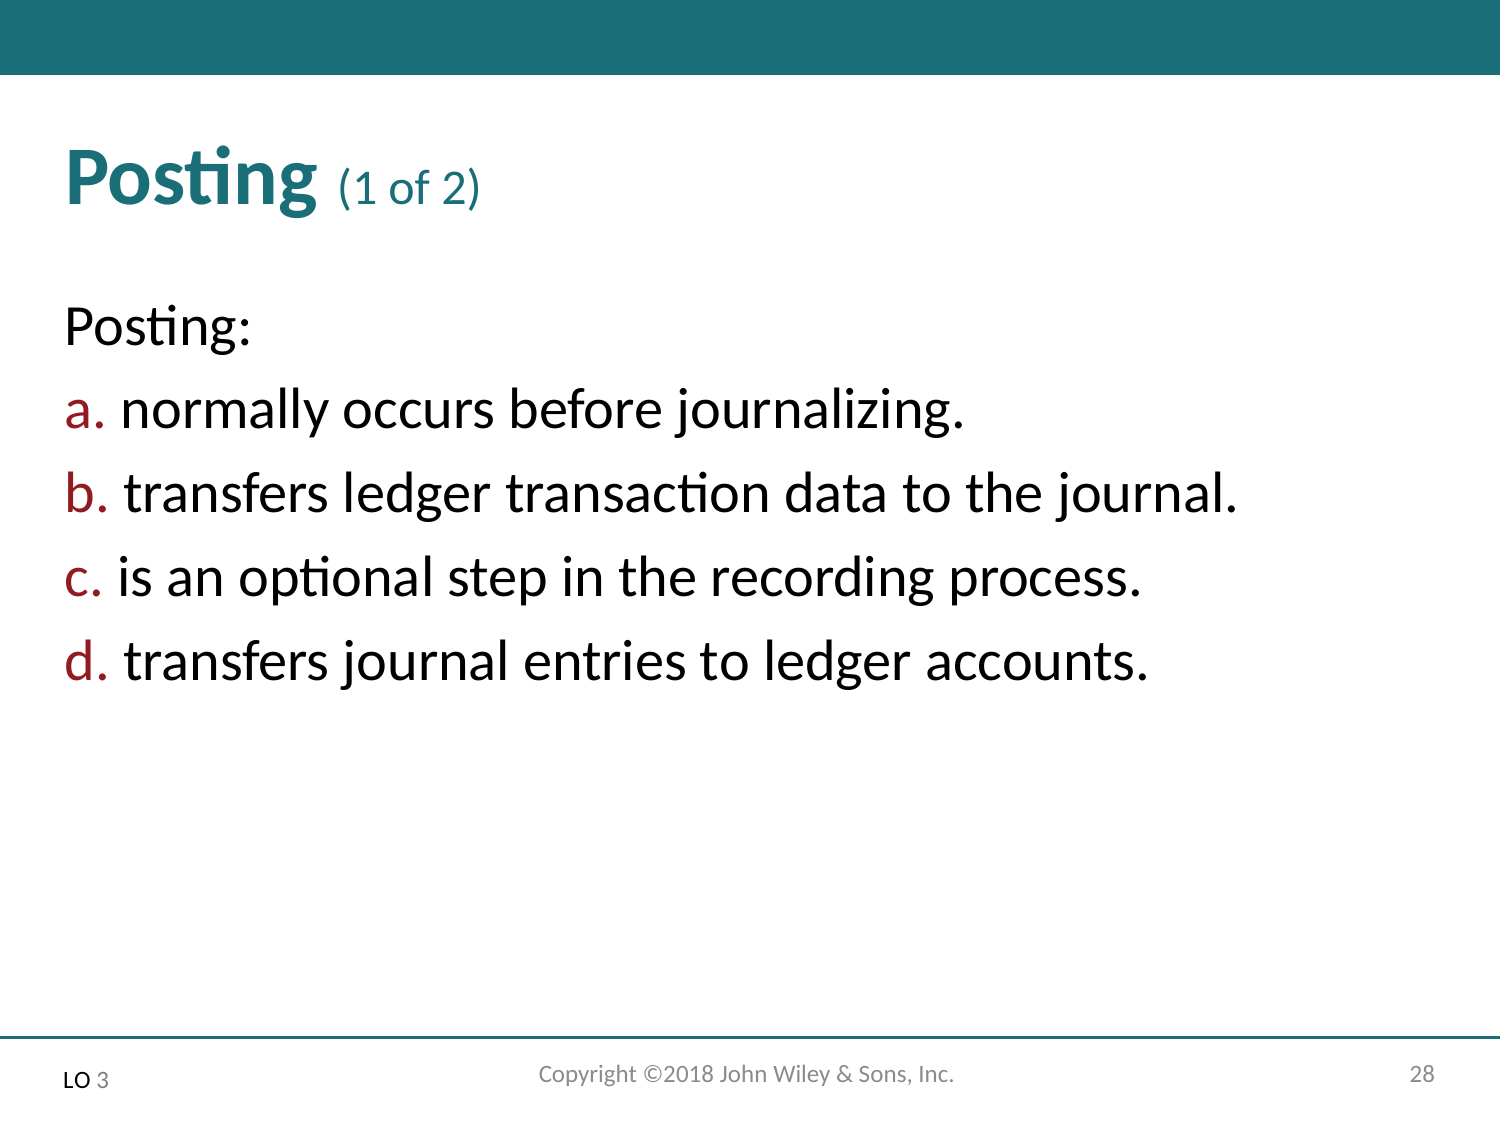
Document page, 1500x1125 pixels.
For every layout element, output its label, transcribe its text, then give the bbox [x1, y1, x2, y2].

list Posting: a. normally occurs before journalizing. b. transfers ledger transaction data to the journal. c. is an optional step in the recording process. d. transfers journal entries to ledger accounts. [50, 287, 1288, 725]
slide_number 28 [1059, 1042, 1450, 1103]
title Posting (1 of 2) [50, 125, 1450, 258]
footer Copyright ©2018 John Wiley & Sons, Inc. [496, 1042, 1004, 1103]
list L O 3 [48, 1050, 142, 1111]
